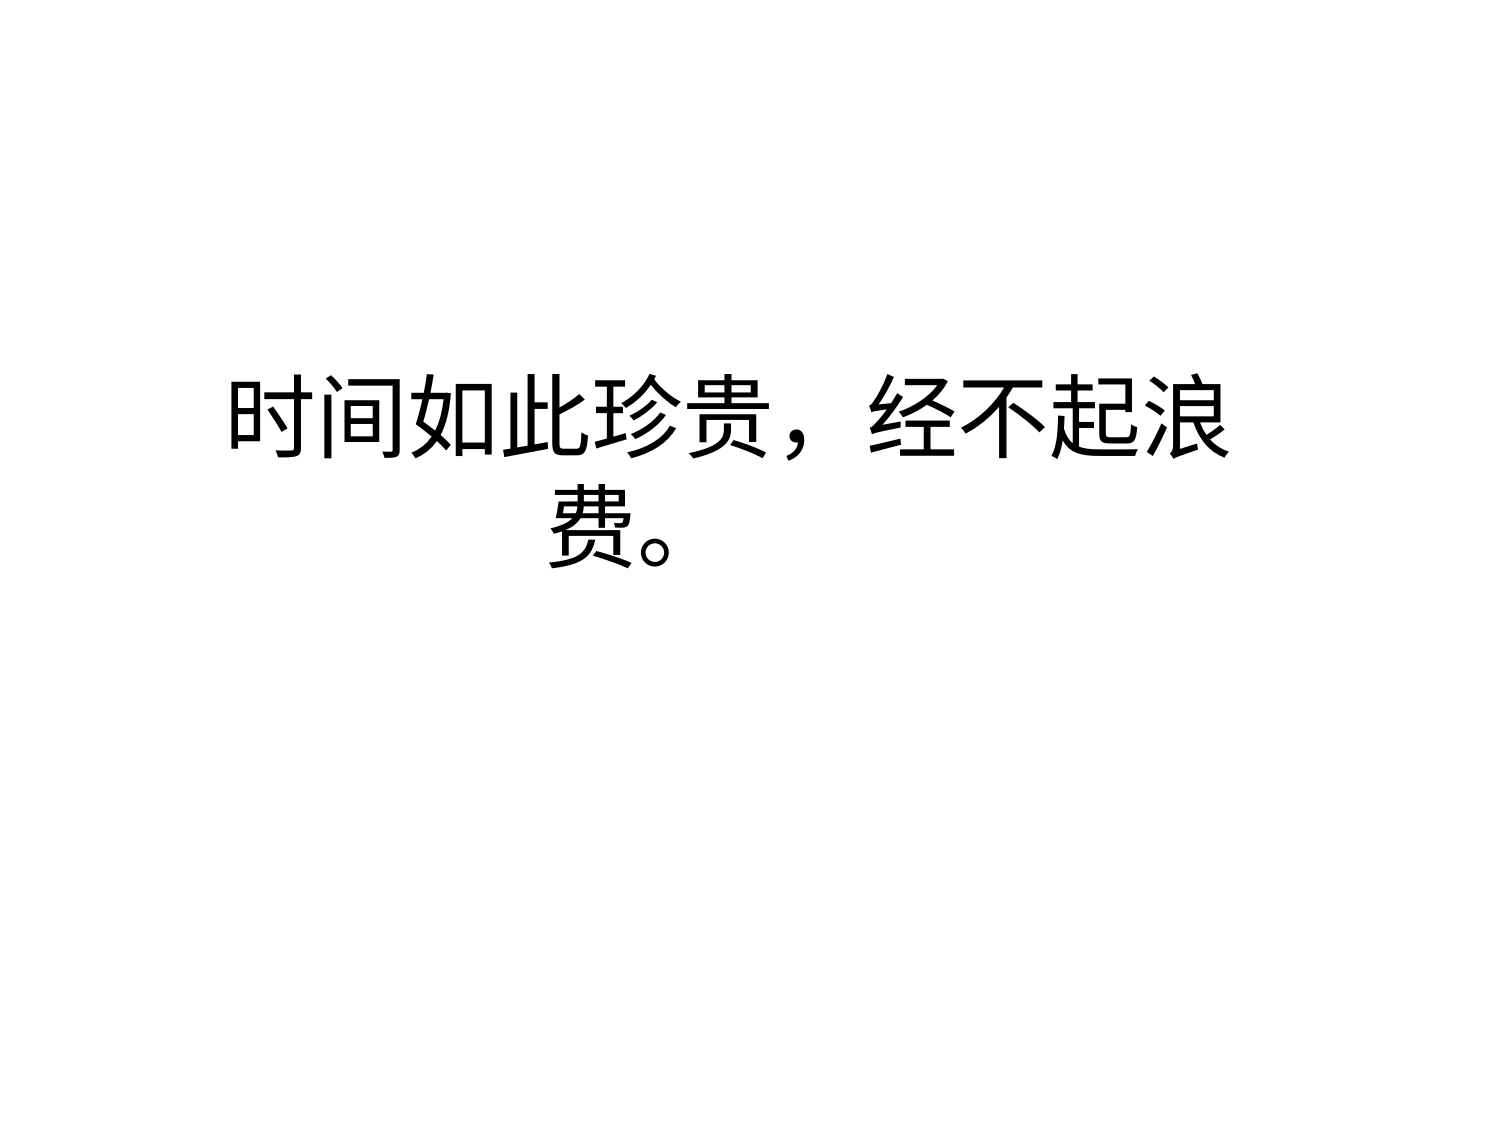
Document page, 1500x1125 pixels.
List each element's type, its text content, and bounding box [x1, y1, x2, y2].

title 时间如此珍贵，经不起浪费。 [0, 349, 1275, 591]
